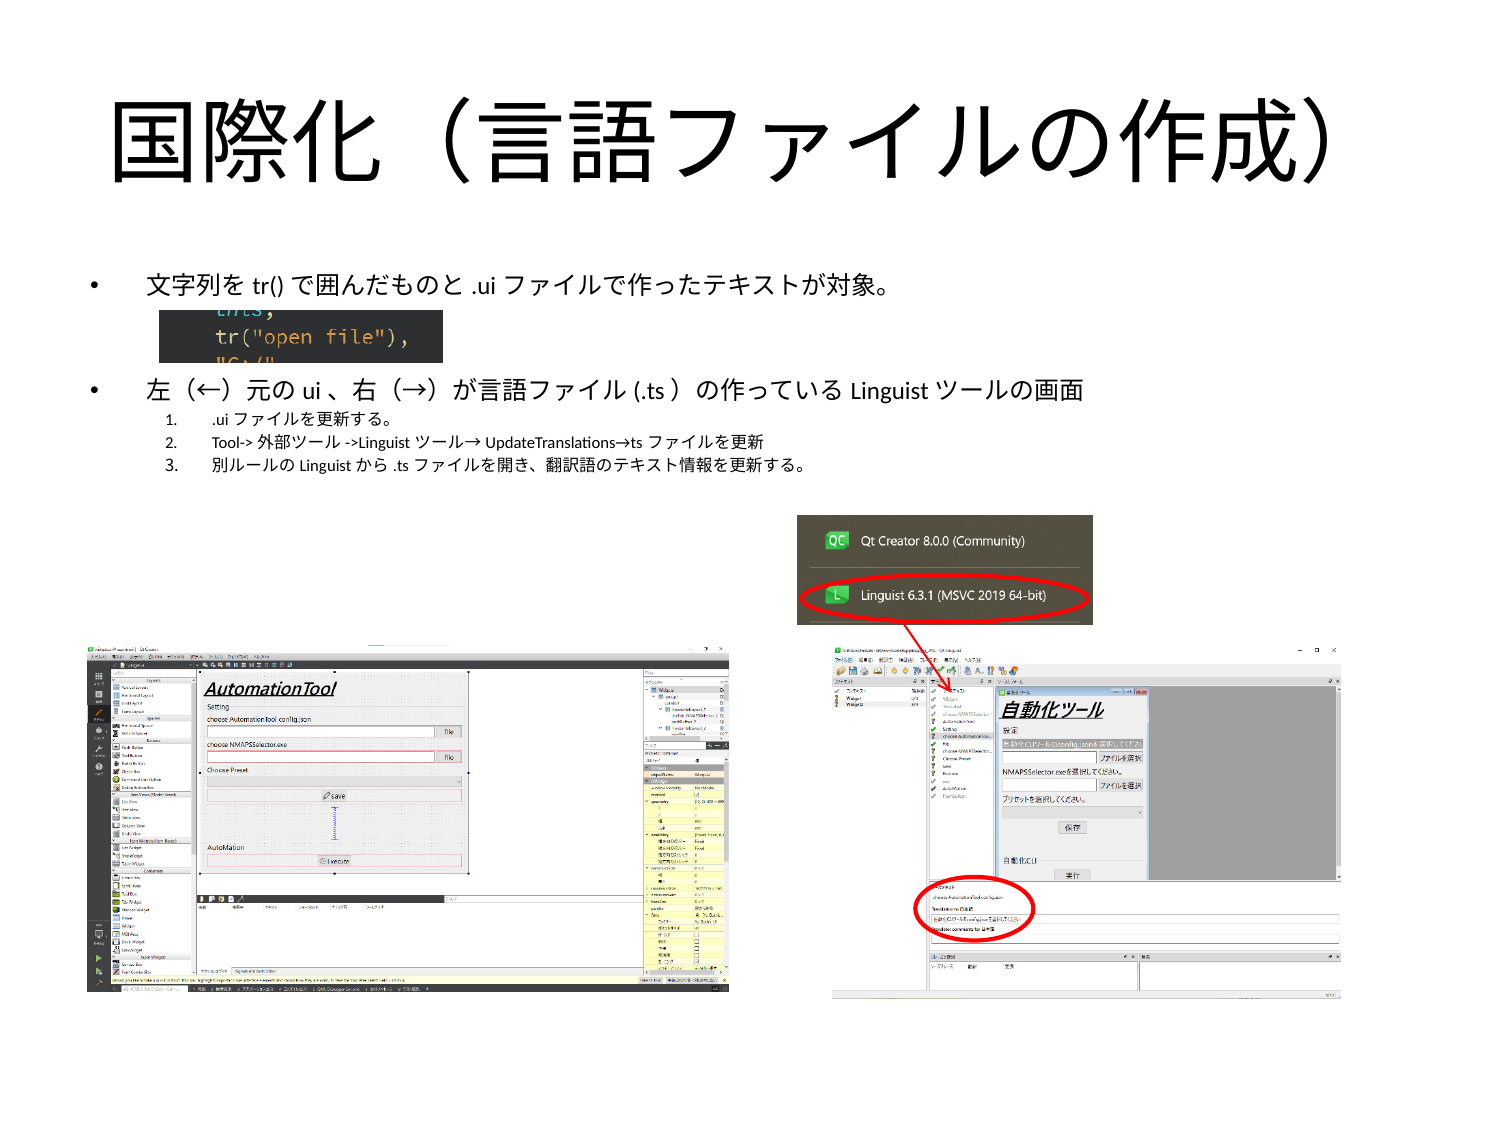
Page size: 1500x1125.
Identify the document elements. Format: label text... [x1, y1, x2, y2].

list 文字列をtr()で囲んだものと.uiファイルで作ったテキストが対象。 左（←）元のui、右（→）が言語ファイル(.ts）の作っているLinguistツールの画面 .uiファイルを更新する。 Tool->外部ツール->Linguistツール→UpdateTranslations→tsファイルを更新 別ルールのLinguistから.tsファイルを開き、翻訳語のテキスト情報を更新する。 [75, 262, 1425, 1005]
picture [87, 644, 729, 992]
picture [159, 310, 444, 363]
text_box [903, 623, 951, 693]
picture [832, 644, 1341, 999]
title 国際化（言語ファイルの作成） [75, 45, 1425, 233]
picture [796, 514, 1093, 625]
